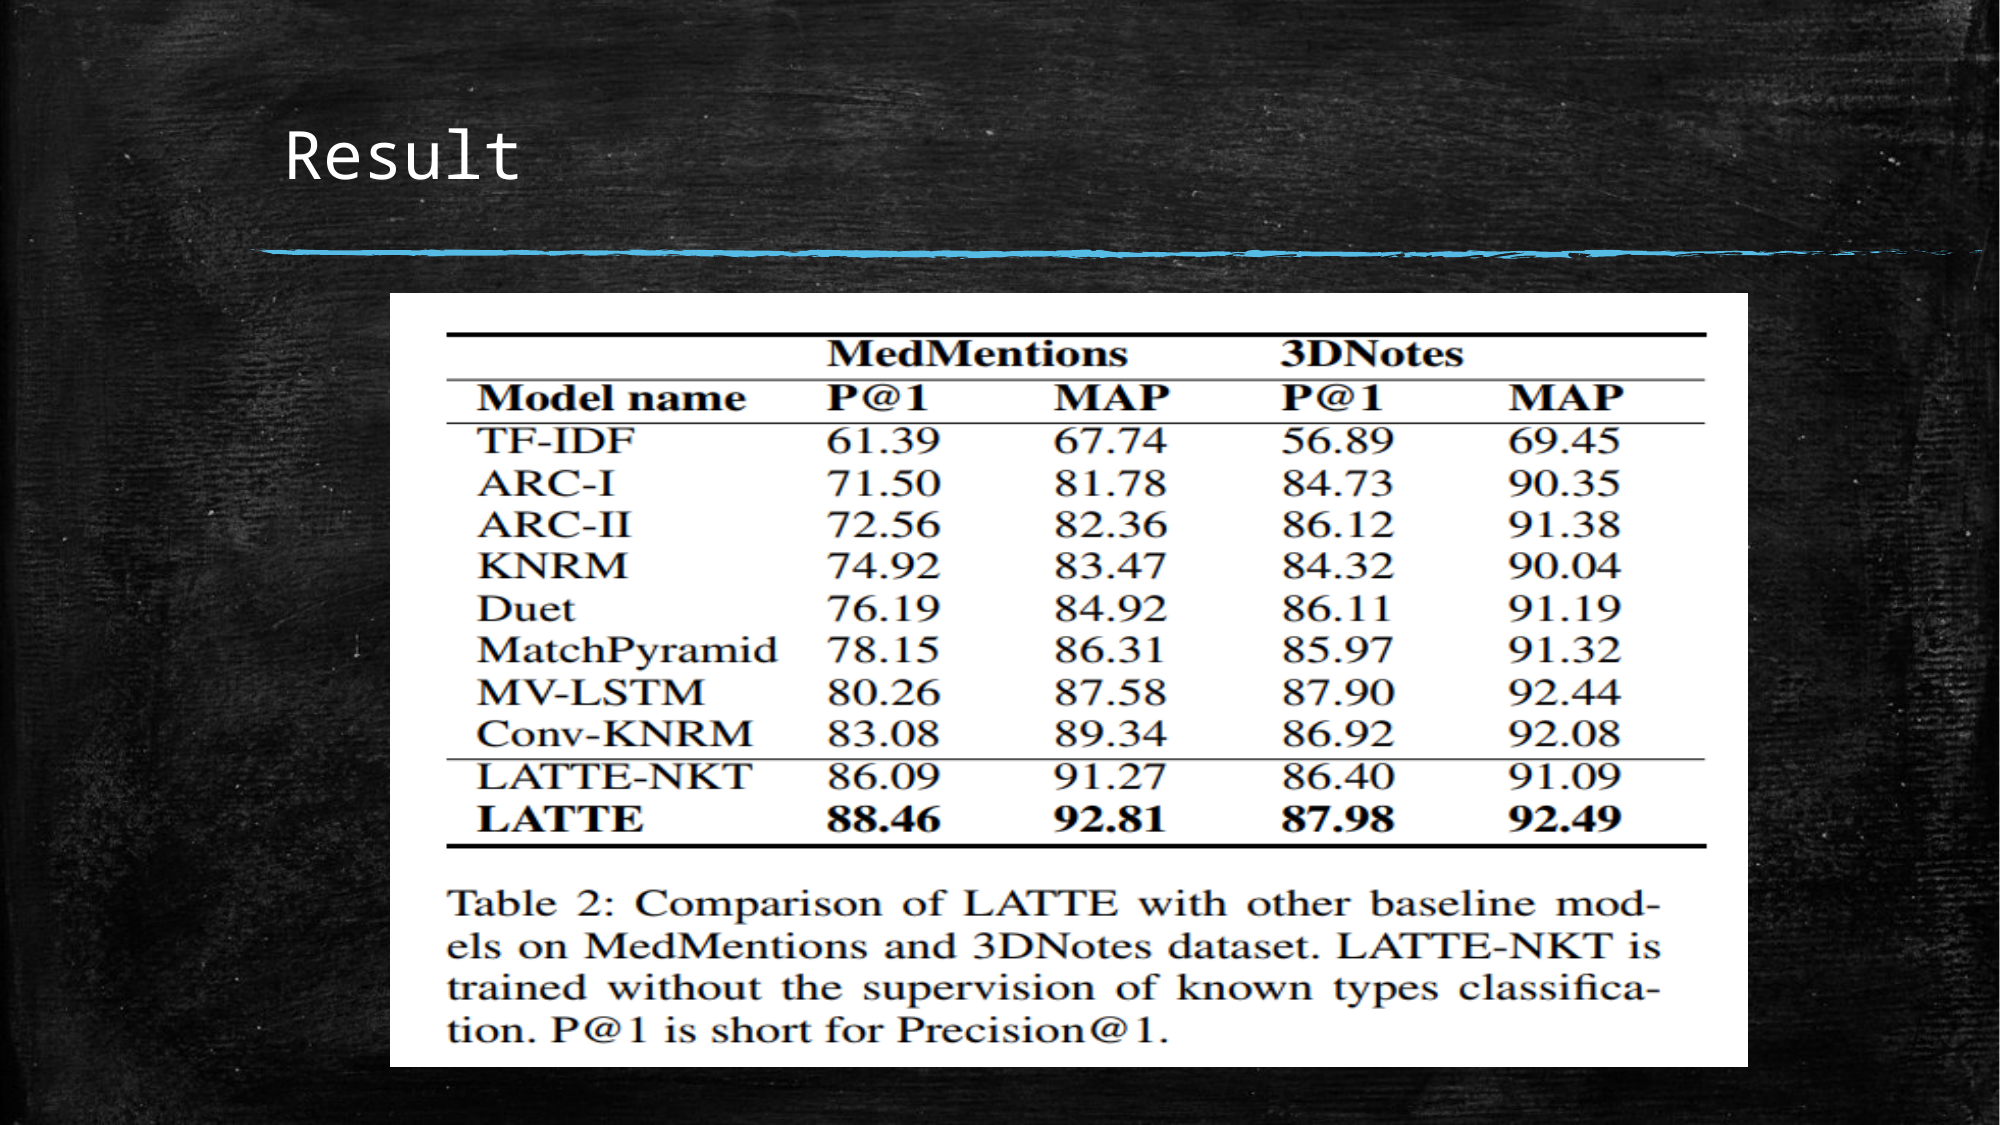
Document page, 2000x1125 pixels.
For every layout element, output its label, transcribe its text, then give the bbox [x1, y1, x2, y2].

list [389, 293, 1748, 1067]
title Result [268, 114, 1769, 282]
